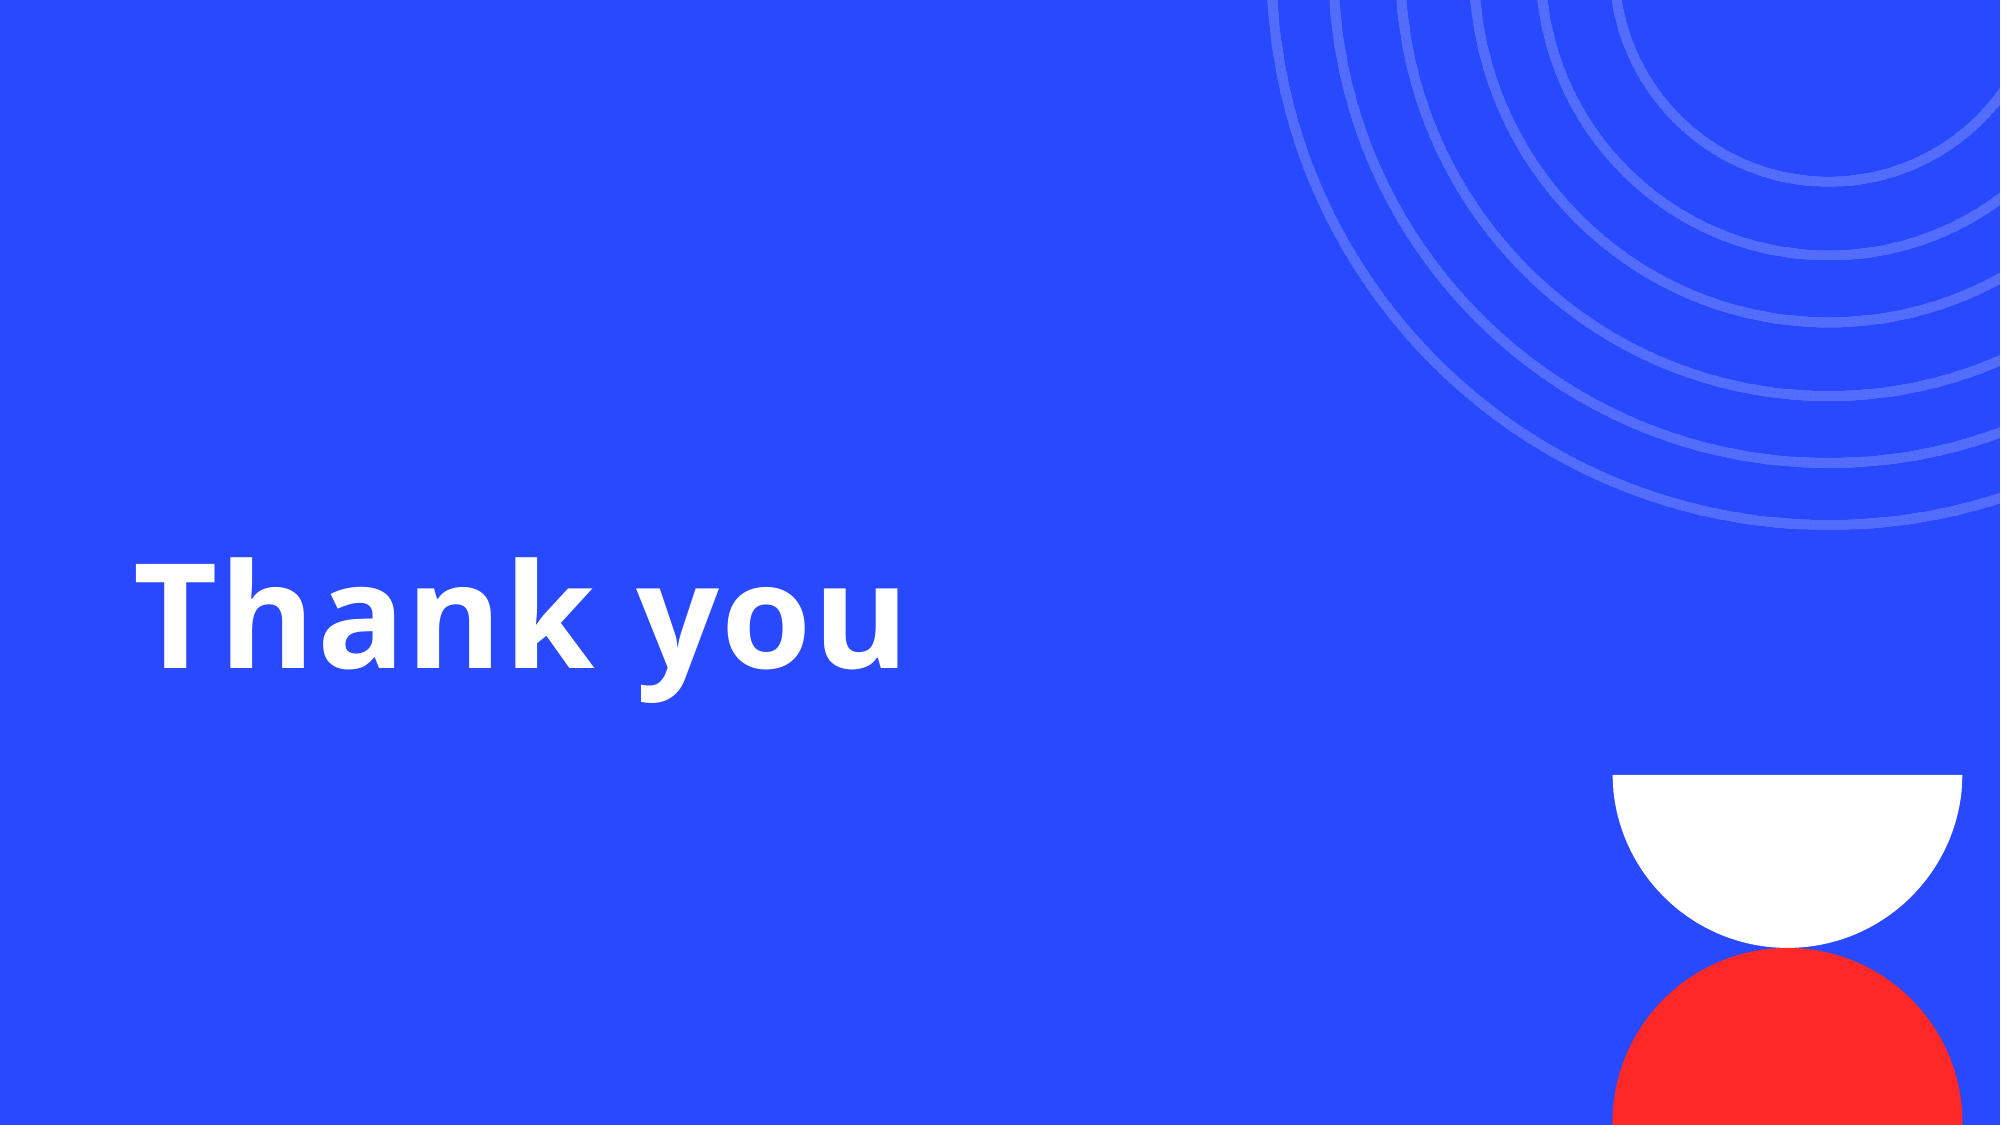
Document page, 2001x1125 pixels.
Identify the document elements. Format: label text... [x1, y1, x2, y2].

title Thank you [133, 100, 1774, 701]
picture [1266, 0, 2000, 530]
